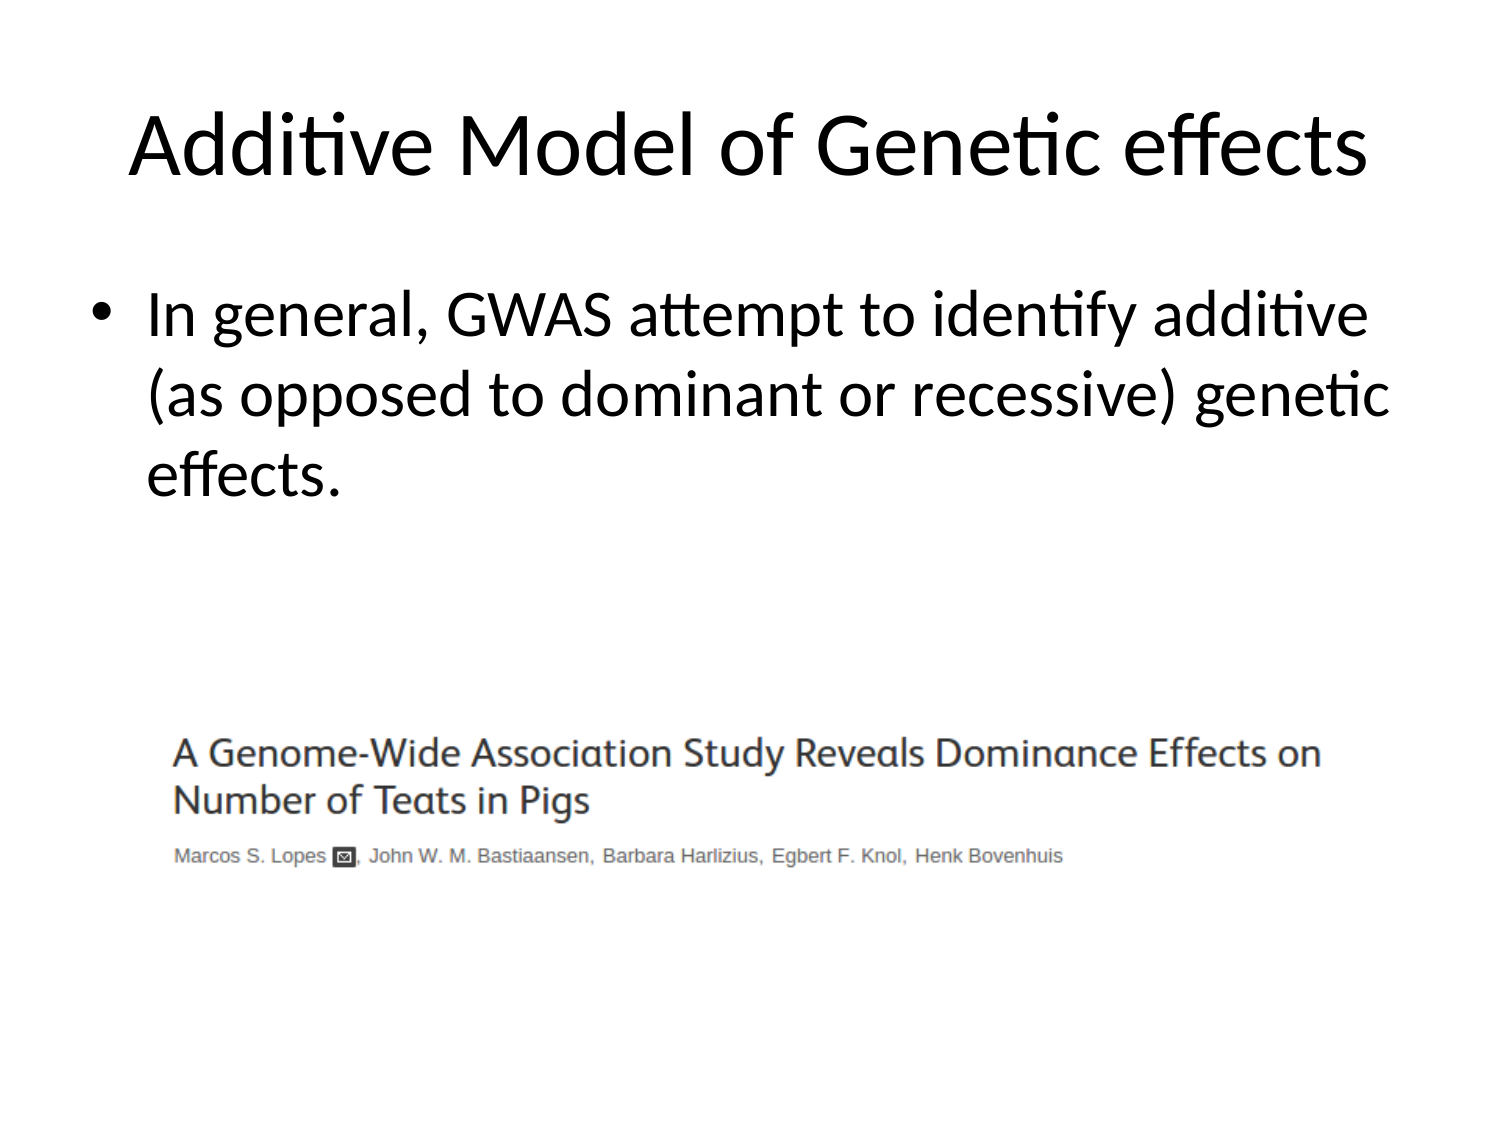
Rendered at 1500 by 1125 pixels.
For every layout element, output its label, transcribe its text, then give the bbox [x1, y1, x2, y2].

list In general, GWAS attempt to identify additive (as opposed to dominant or recessive) genetic effects. [75, 262, 1425, 575]
title Additive Model of Genetic effects [75, 45, 1425, 233]
picture [149, 712, 1362, 888]
